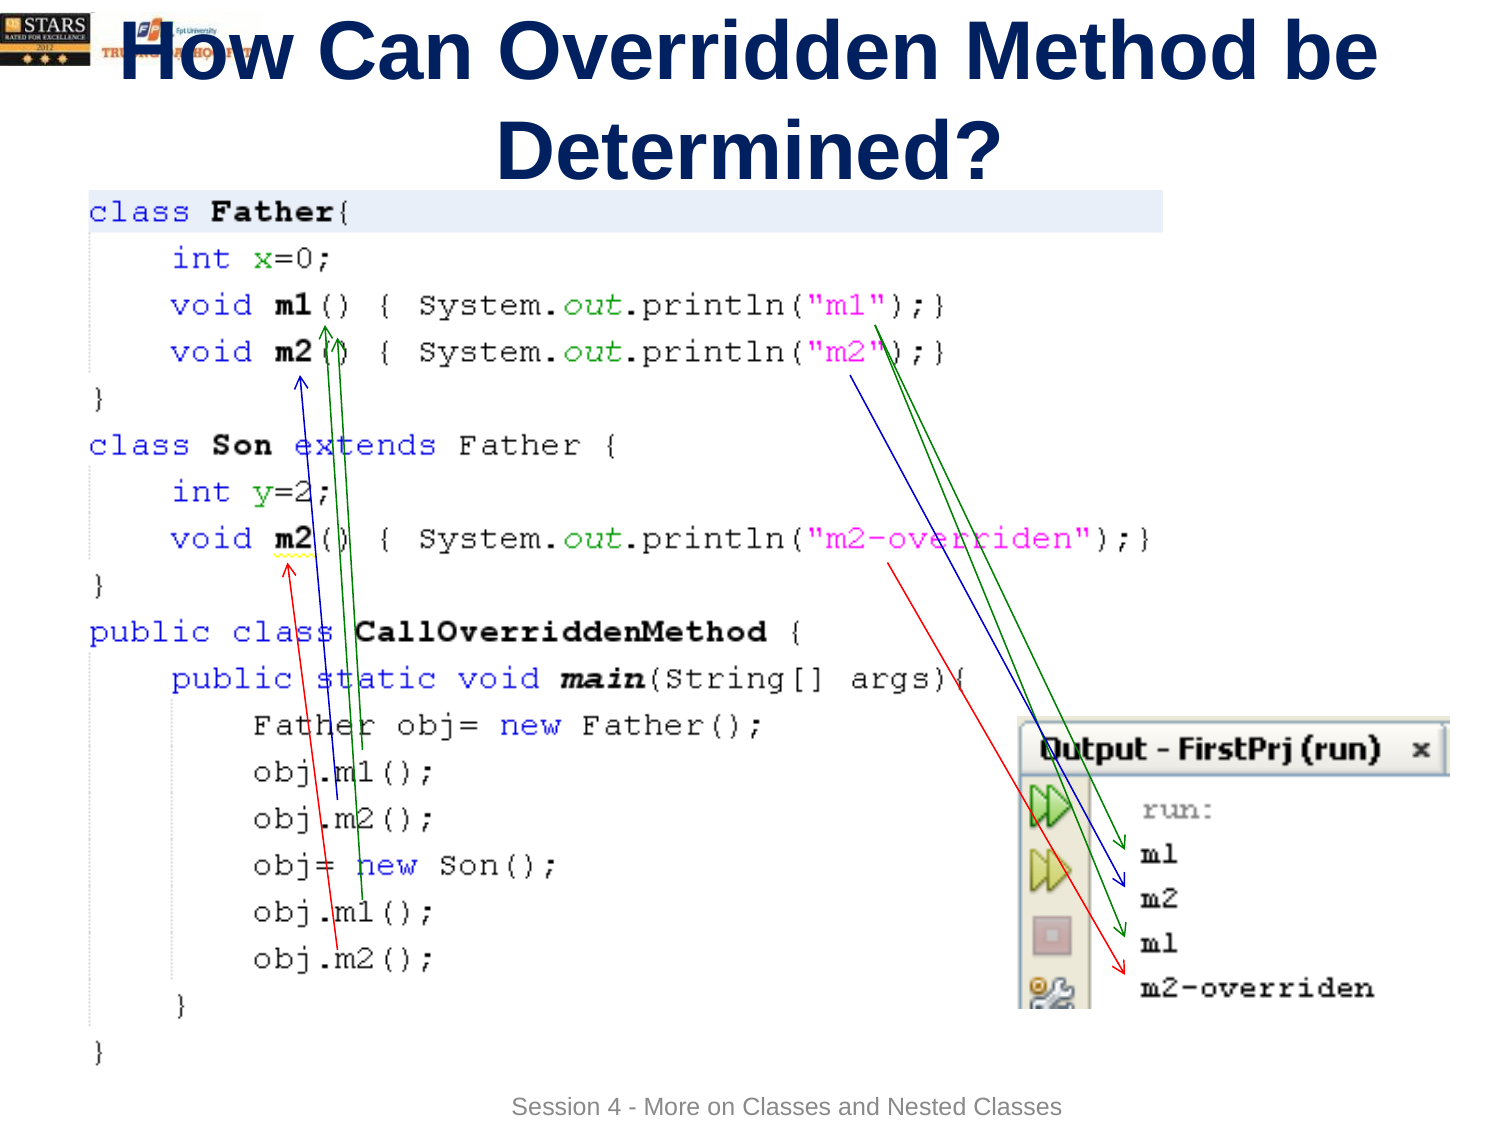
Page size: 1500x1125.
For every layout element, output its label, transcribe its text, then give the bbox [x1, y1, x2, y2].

footer Session 4 - More on Classes and Nested Classes [337, 1084, 1238, 1125]
title How Can Overridden Method be Determined? [75, 37, 1425, 155]
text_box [76, 190, 1451, 1076]
picture [0, 12, 263, 66]
